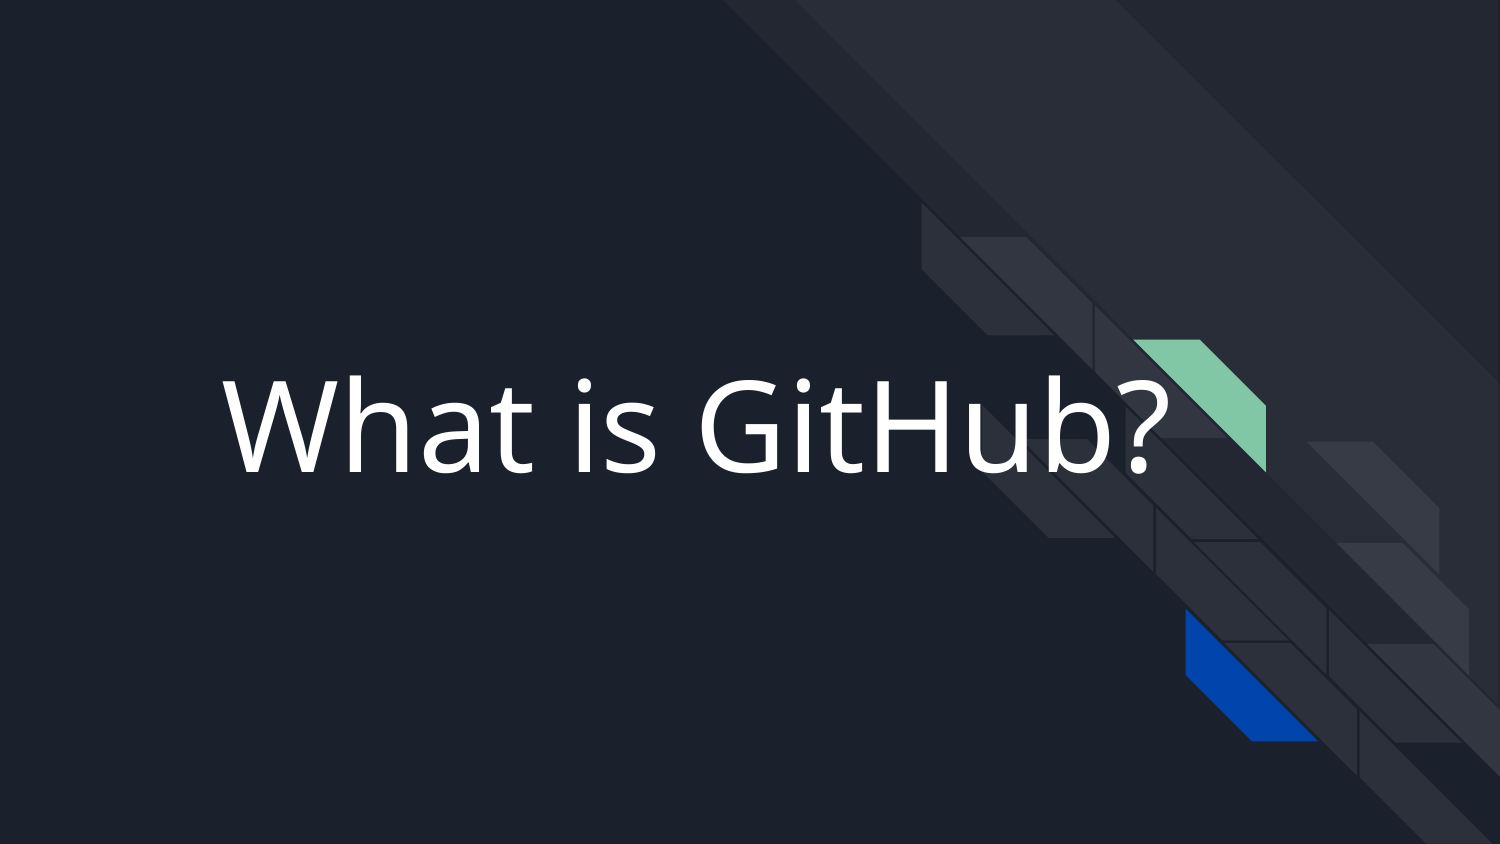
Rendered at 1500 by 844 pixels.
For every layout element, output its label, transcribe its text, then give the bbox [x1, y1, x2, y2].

title What is GitHub? [206, 281, 1294, 563]
